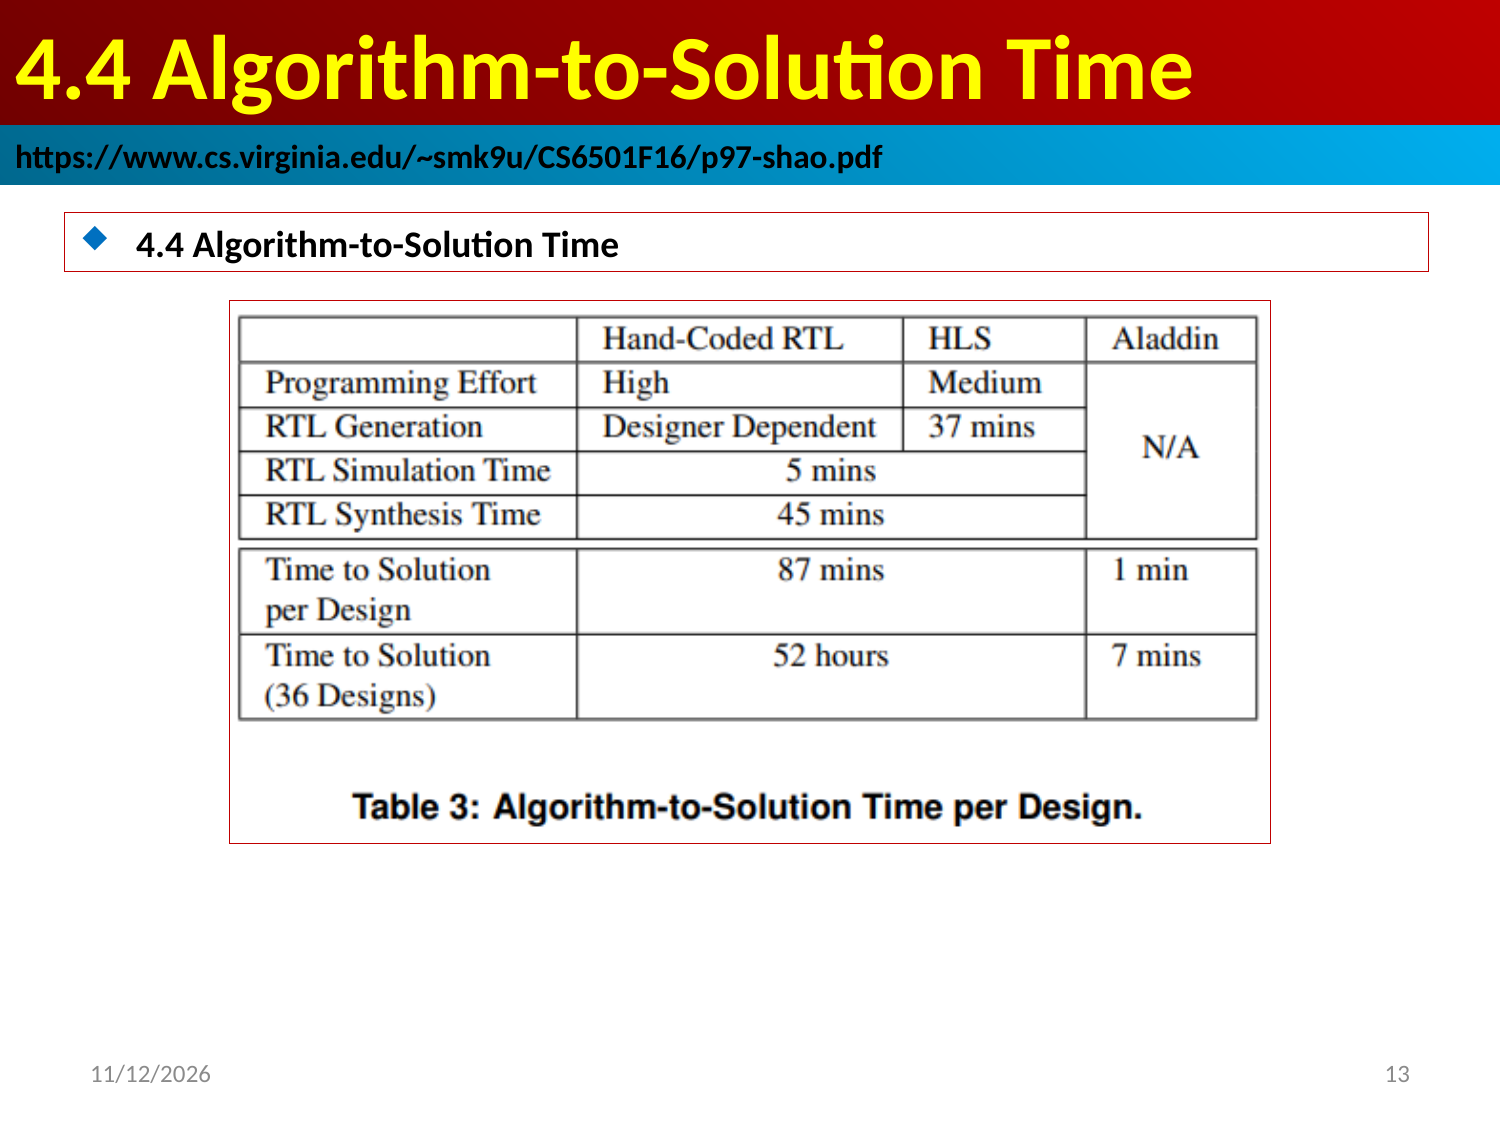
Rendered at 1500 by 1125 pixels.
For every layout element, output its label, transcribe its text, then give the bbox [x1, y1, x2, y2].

slide_number 13 [1074, 1042, 1425, 1103]
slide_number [75, 1042, 425, 1103]
title 4.4 Algorithm-to-Solution Time [0, 0, 1500, 125]
subtitle 4.4 Algorithm-to-Solution Time [64, 212, 1429, 272]
picture [229, 299, 1271, 844]
text_box https://www.cs.virginia.edu/~smk9u/CS6501F16/p97-shao.pdf [0, 125, 1500, 185]
